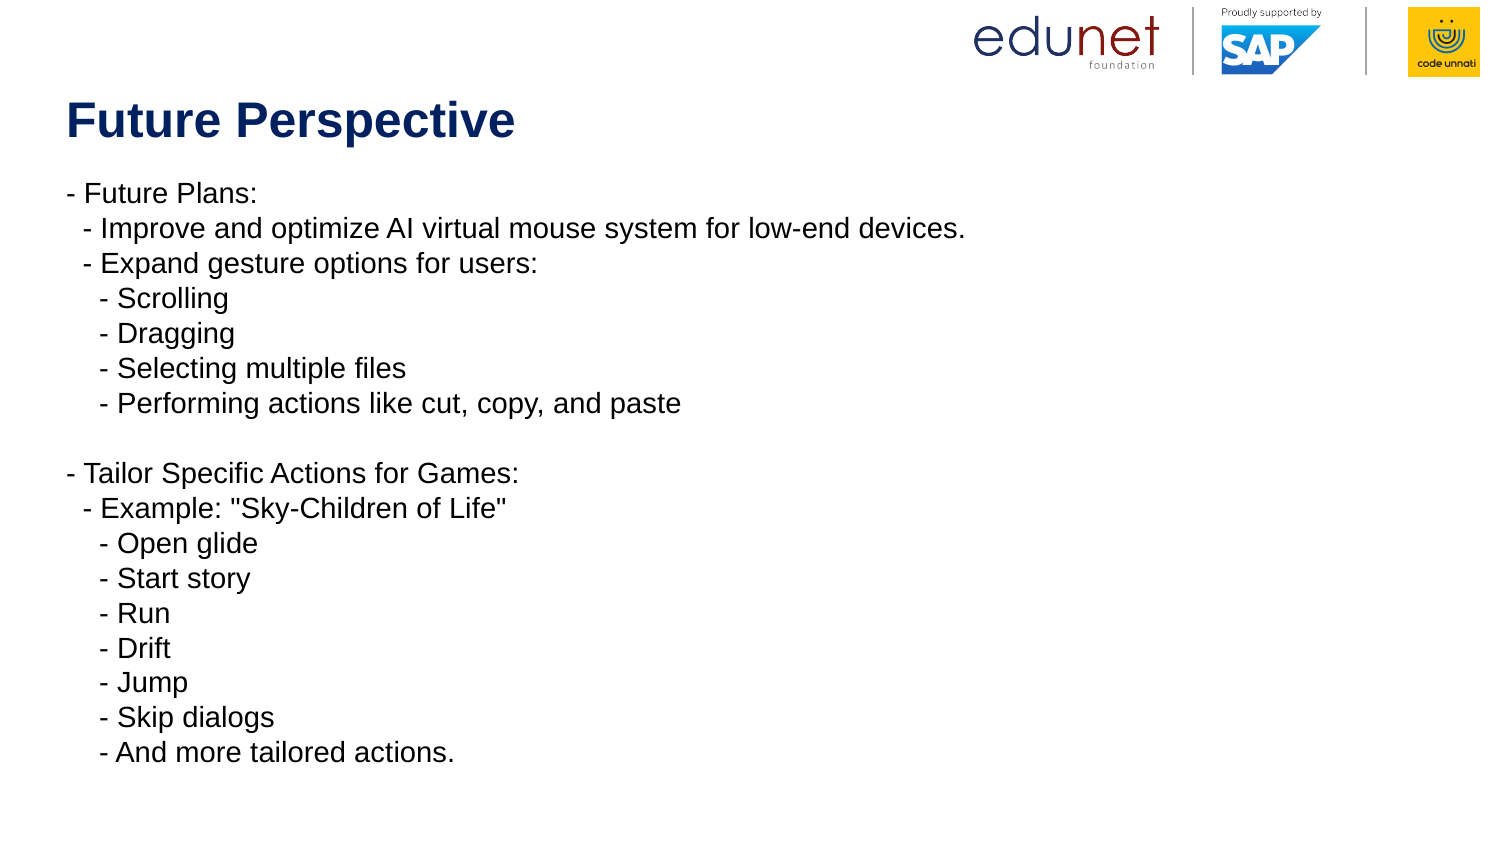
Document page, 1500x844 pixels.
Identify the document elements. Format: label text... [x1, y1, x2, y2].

picture [1408, 7, 1480, 77]
title Future Perspective [51, 72, 1449, 166]
text_box - Future Plans: - Improve and optimize AI virtual mouse system for low-end devices. - Expand gesture options for users: - Scrolling - Dragging - Selecting multiple files - Performing actions like cut, copy, and paste - Tailor Specific Actions for Games: - Example: "Sky-Children of Life" - Open glide - Start story - Run - Drift - Jump - Skip dialogs - And more tailored actions. [51, 166, 1449, 777]
picture [966, 8, 1168, 72]
picture [1221, 8, 1322, 72]
